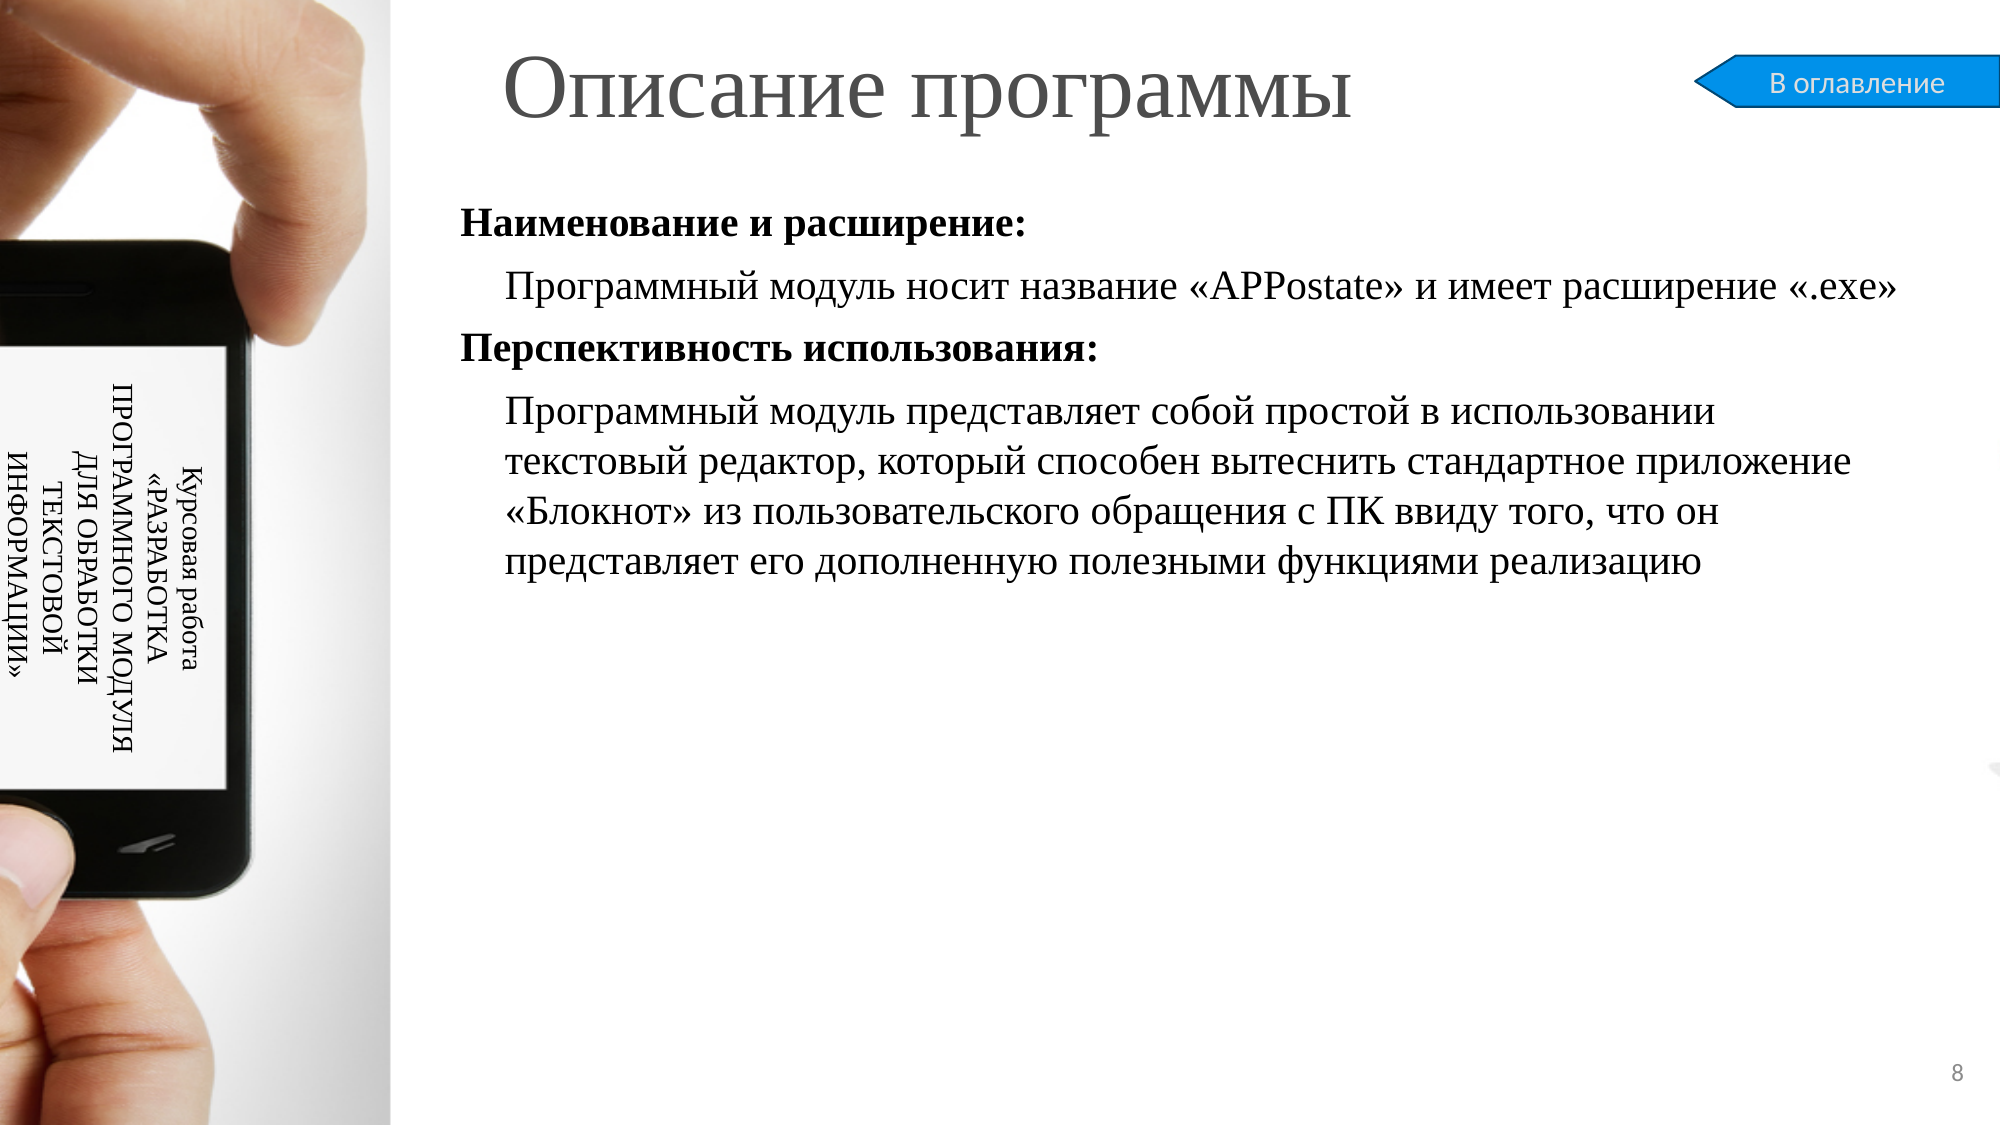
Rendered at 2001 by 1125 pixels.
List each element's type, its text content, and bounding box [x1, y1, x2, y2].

title Описание программы [487, 12, 1563, 150]
text_box Курсовая работа «РАЗРАБОТКА ПРОГРАММНОГО МОДУЛЯ ДЛЯ ОБРАБОТКИ ТЕКСТОВОЙ ИНФОРМАЦИИ» [12, 349, 220, 788]
text_box В оглавление [1693, 53, 2000, 109]
text_box Наименование и расширение: Программный модуль носит название «APPostate» и имеет расширение «.exe» Перспективность использования: Программный модуль представляет собой простой в использовании текстовый редактор, который способен вытеснить стандартное приложение «Блокнот» из пользовательского обращения с ПК ввиду того, что он представляет его дополненную полезными функциями реализацию [445, 187, 1921, 590]
slide_number 8 [1512, 1041, 1980, 1102]
picture [0, 0, 2001, 1125]
